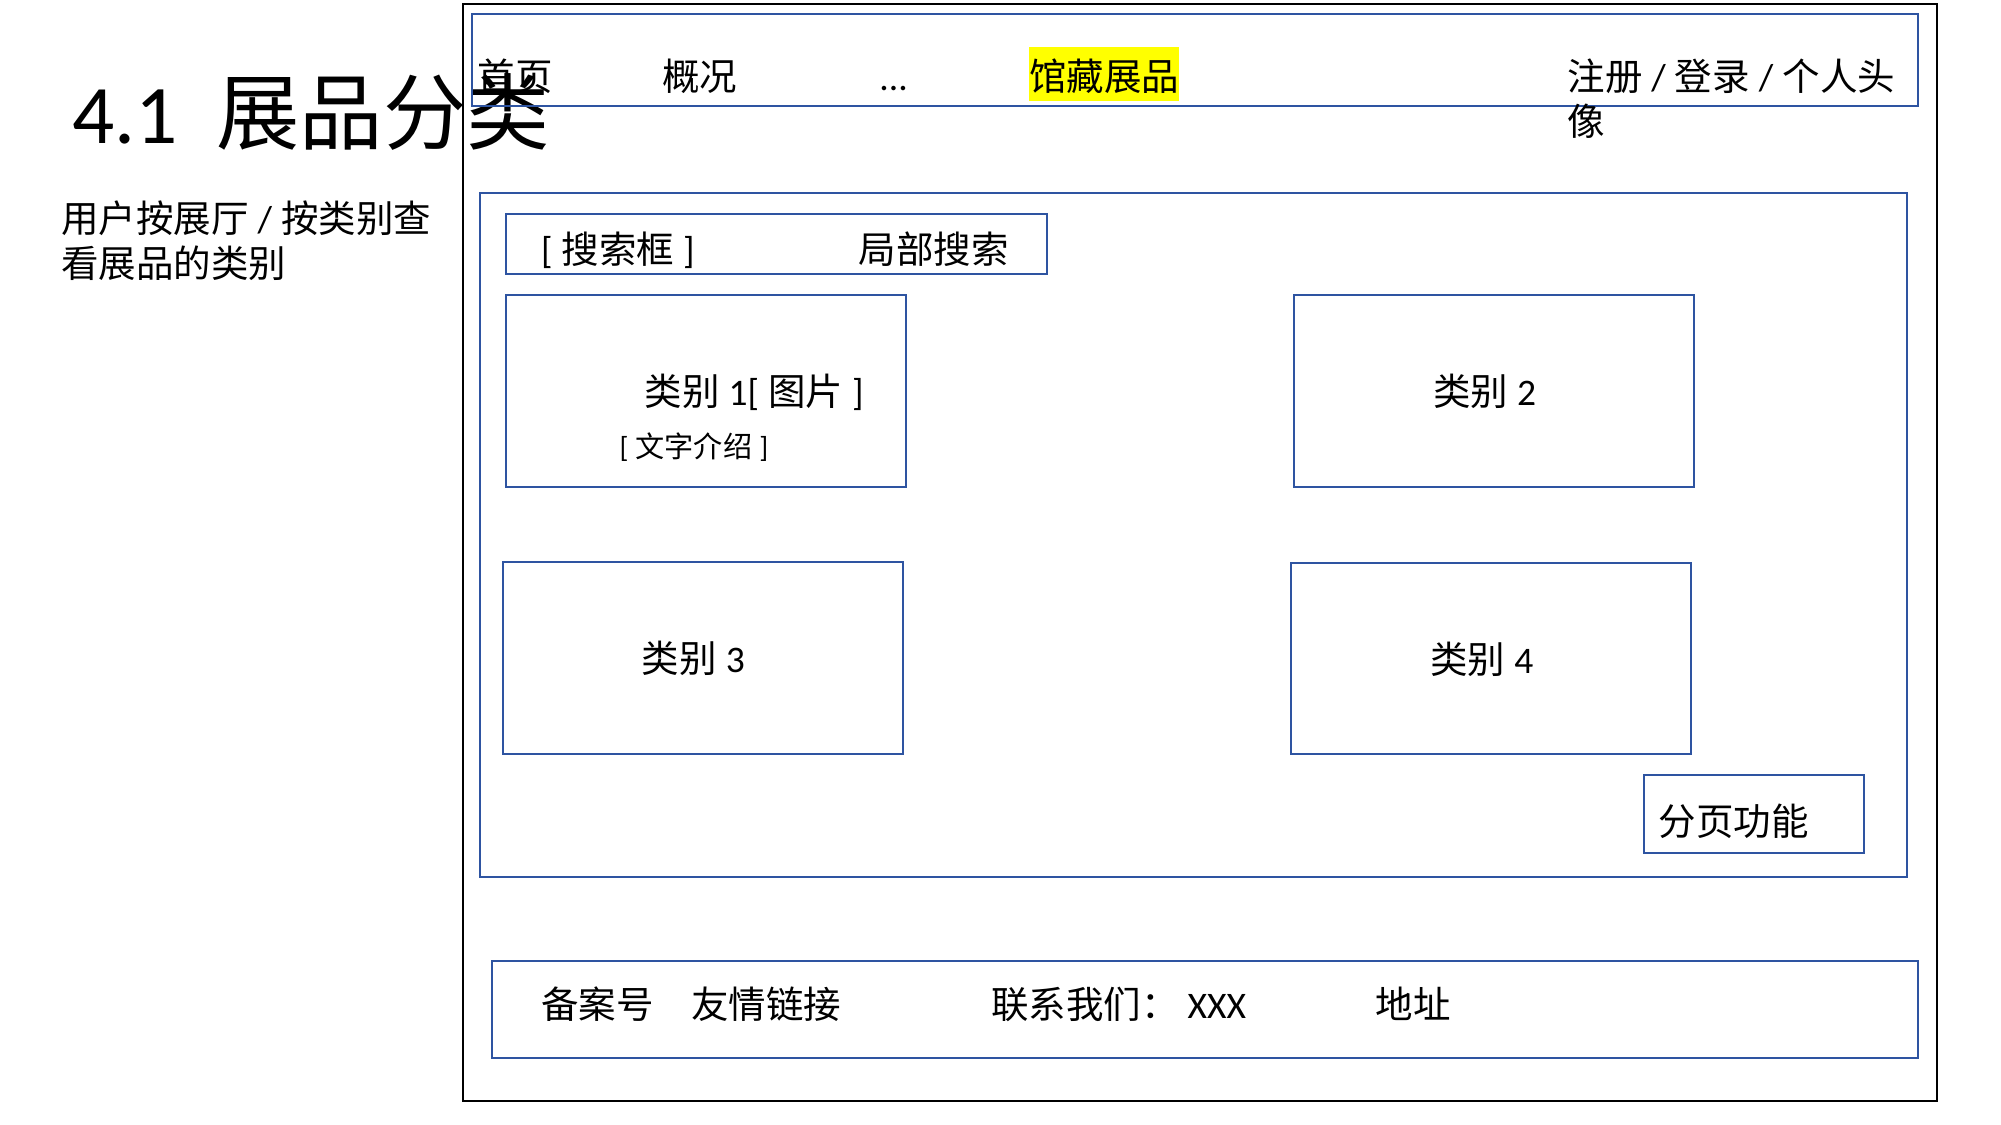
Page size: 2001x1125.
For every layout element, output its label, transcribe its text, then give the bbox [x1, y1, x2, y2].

text_box [491, 960, 1919, 1059]
text_box 概况 [647, 45, 864, 106]
text_box 4.1 展品分类 [57, 52, 462, 168]
text_box 注册/登录/个人头像 [1552, 45, 1946, 151]
text_box 首页 [462, 45, 605, 106]
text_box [1643, 774, 1865, 854]
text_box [505, 294, 907, 488]
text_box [1290, 562, 1692, 755]
text_box [462, 106, 1938, 1102]
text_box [502, 561, 904, 755]
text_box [1293, 294, 1695, 488]
text_box [505, 213, 1048, 275]
text_box [479, 192, 1908, 878]
text_box ... 馆藏展品 [864, 45, 1532, 106]
text_box 地址 [1360, 973, 2000, 1033]
text_box [搜索框] 局部搜索 [526, 218, 1768, 278]
text_box [462, 3, 1938, 45]
text_box [471, 13, 1919, 107]
text_box 备案号 友情链接 联系我们：XXX [526, 973, 1266, 1033]
text_box 用户按展厅/按类别查看展品的类别 [46, 187, 447, 904]
